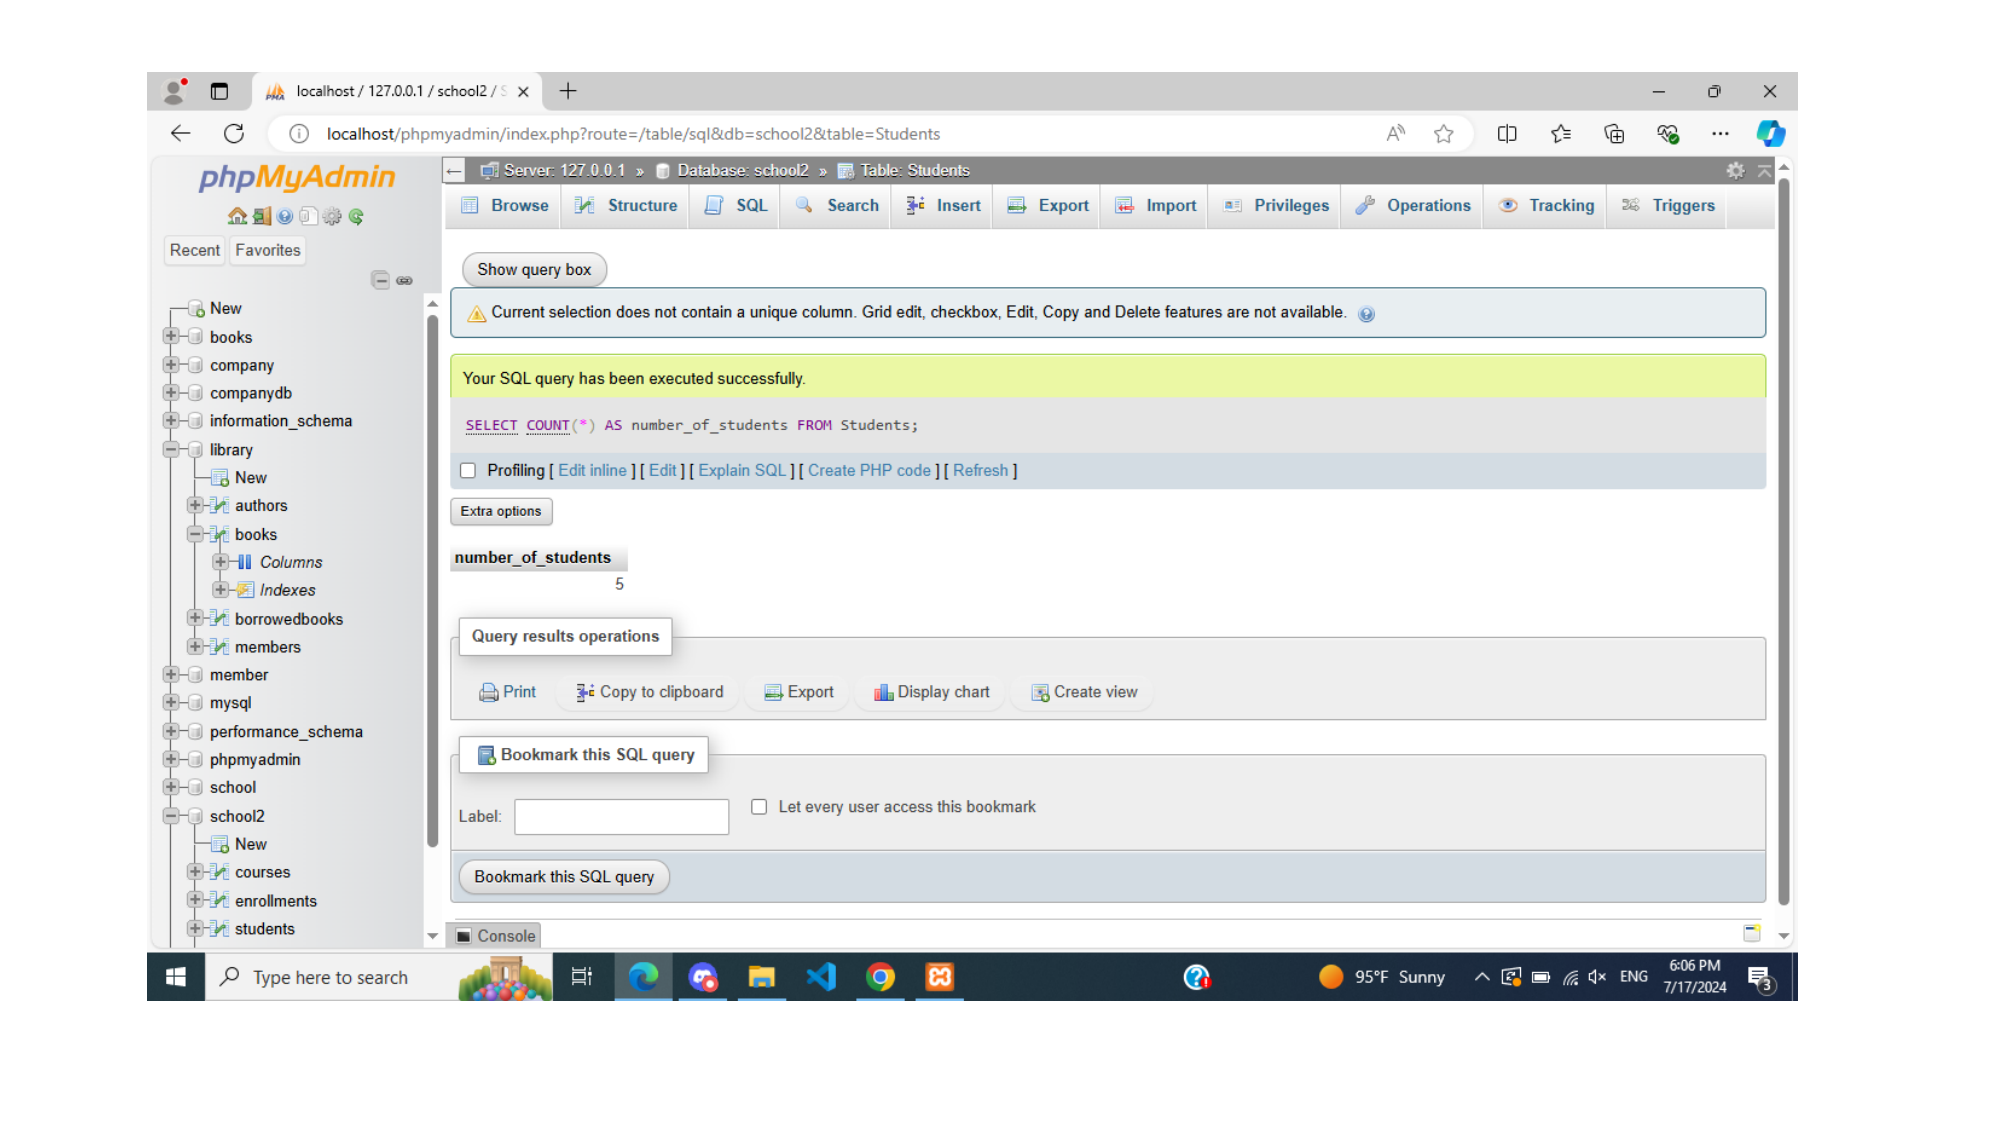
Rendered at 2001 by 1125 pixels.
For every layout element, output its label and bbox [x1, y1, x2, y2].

picture [147, 72, 1798, 1001]
